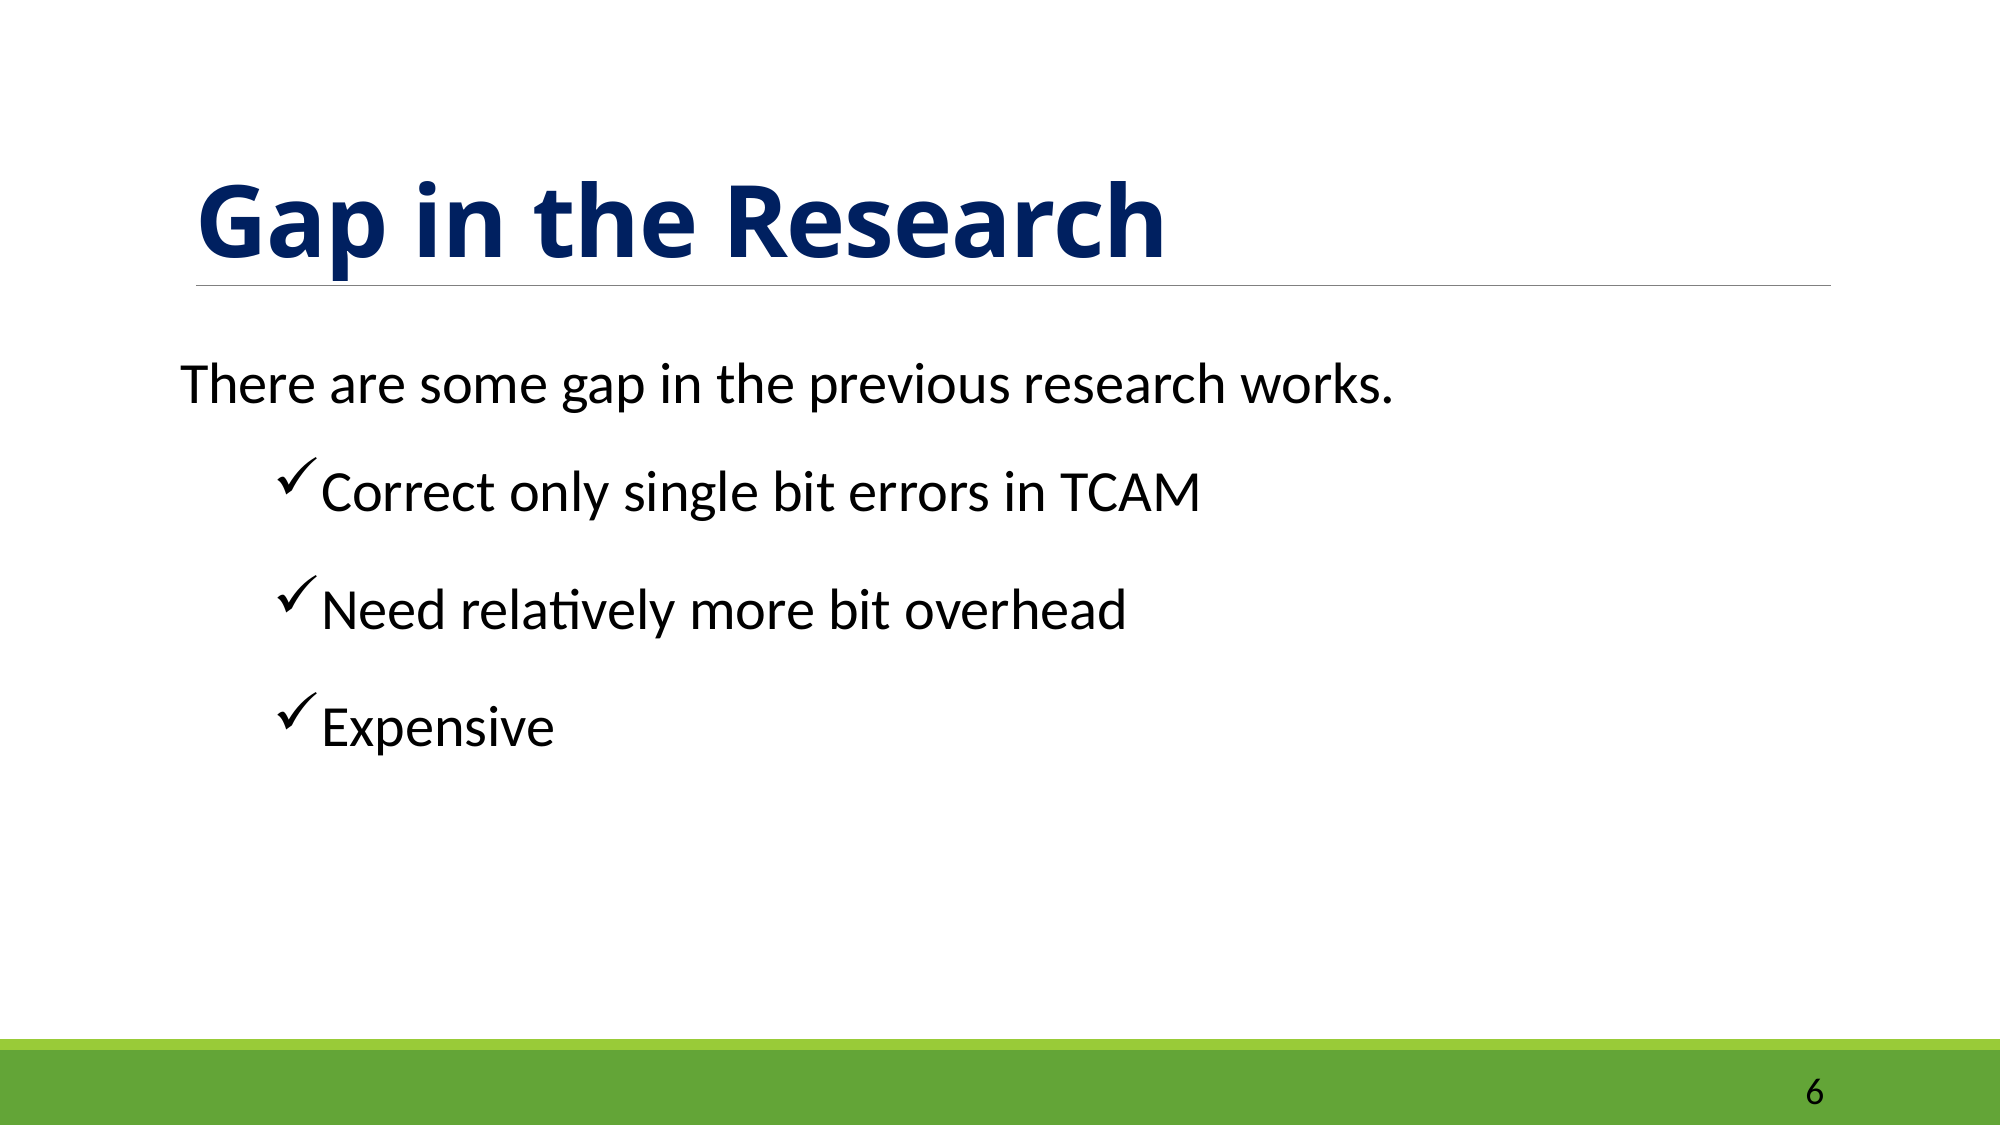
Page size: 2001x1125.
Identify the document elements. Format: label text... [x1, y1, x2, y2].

title Gap in the Research [180, 47, 1830, 285]
slide_number 6 [1624, 1059, 1840, 1120]
list There are some gap in the previous research works. Correct only single bit errors in TCAM Need relatively more bit overhead Expensive [180, 302, 1830, 963]
